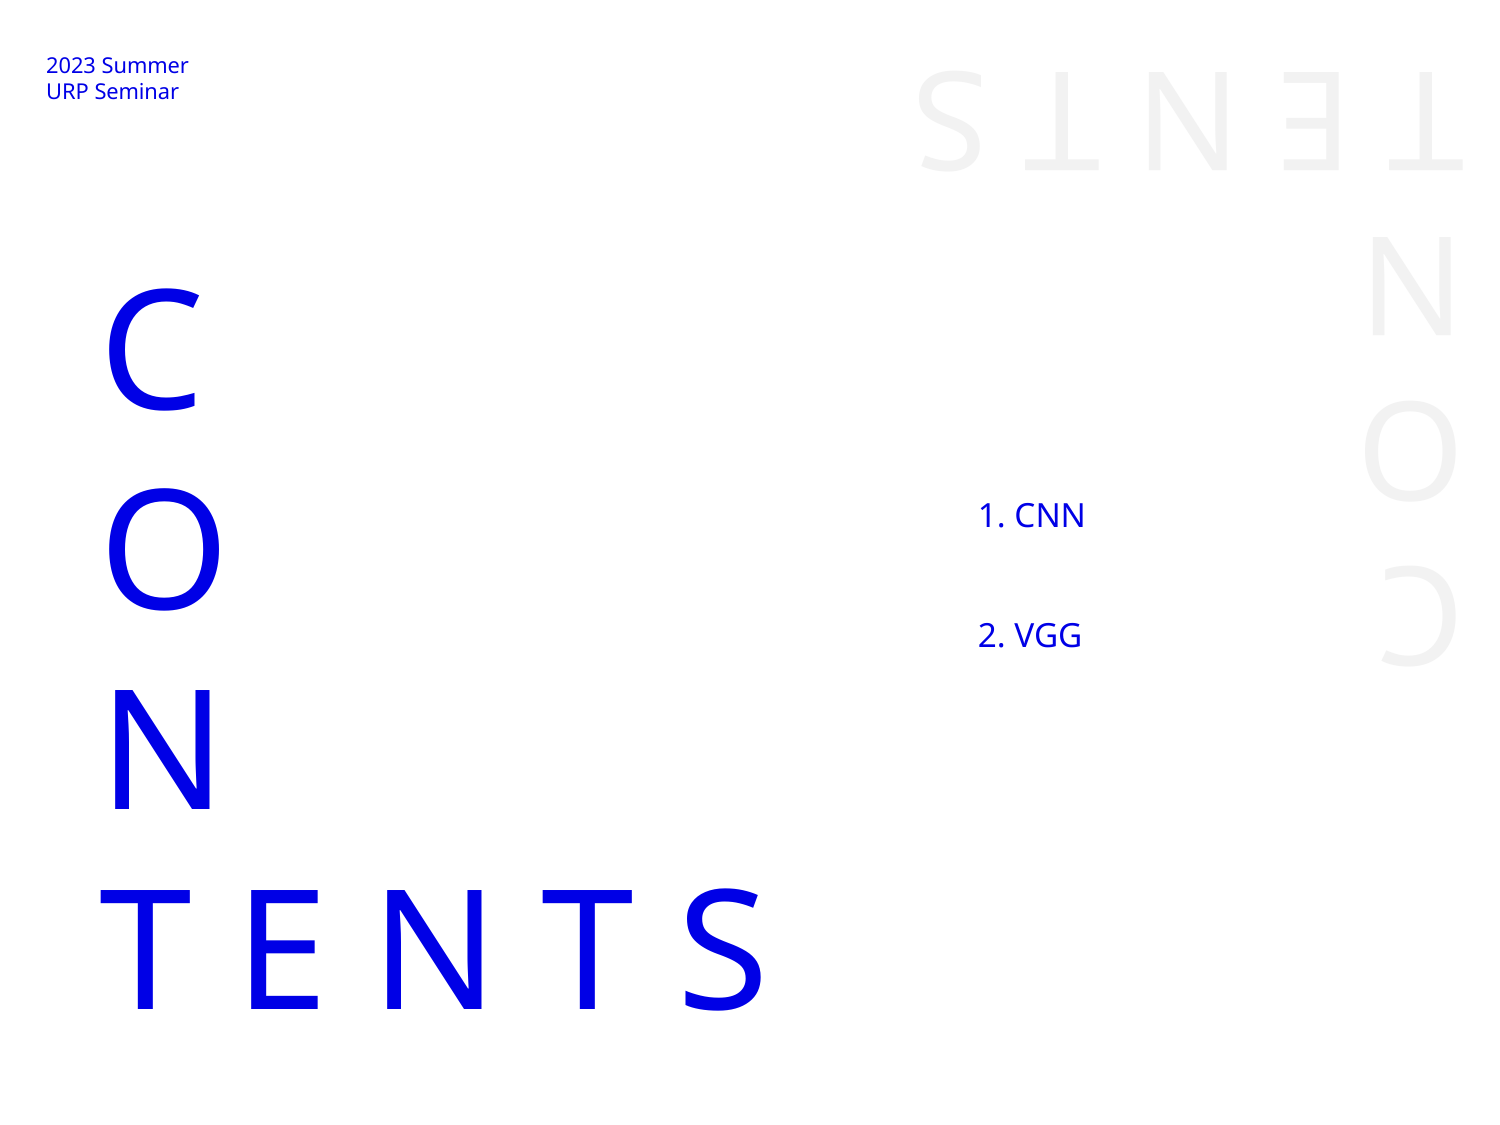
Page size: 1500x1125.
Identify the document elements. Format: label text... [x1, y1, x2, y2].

text_box C O N T E N T S [84, 235, 907, 1051]
text_box 1. CNN 2. VGG [963, 466, 1500, 662]
text_box C O N T E N T S [657, 37, 1480, 712]
text_box 2023 Summer URP Seminar [31, 43, 204, 112]
